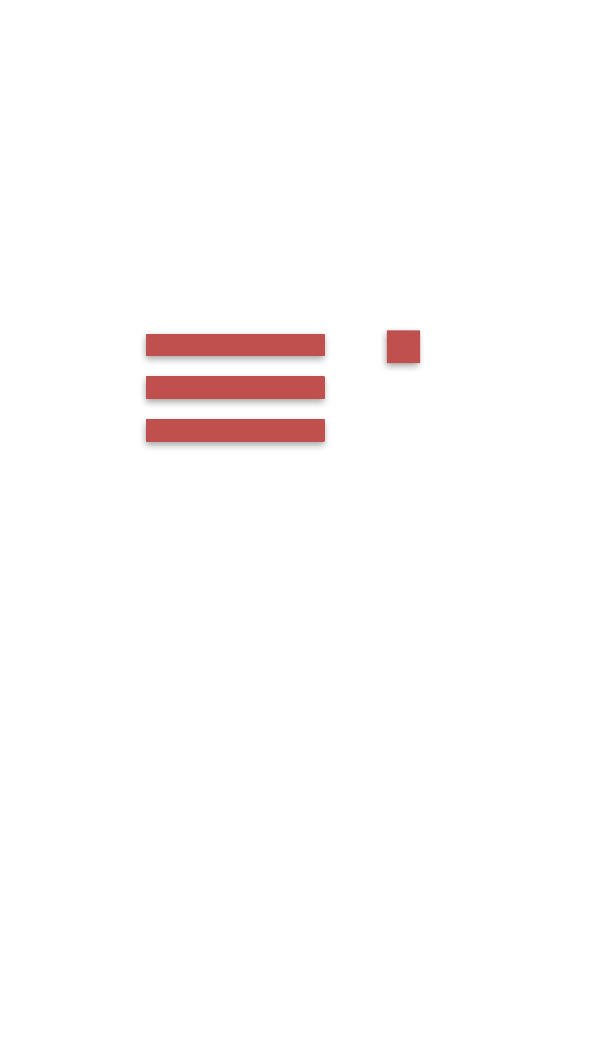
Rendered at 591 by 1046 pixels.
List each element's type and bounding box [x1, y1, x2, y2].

text_box [146, 334, 325, 442]
text_box [386, 330, 421, 364]
